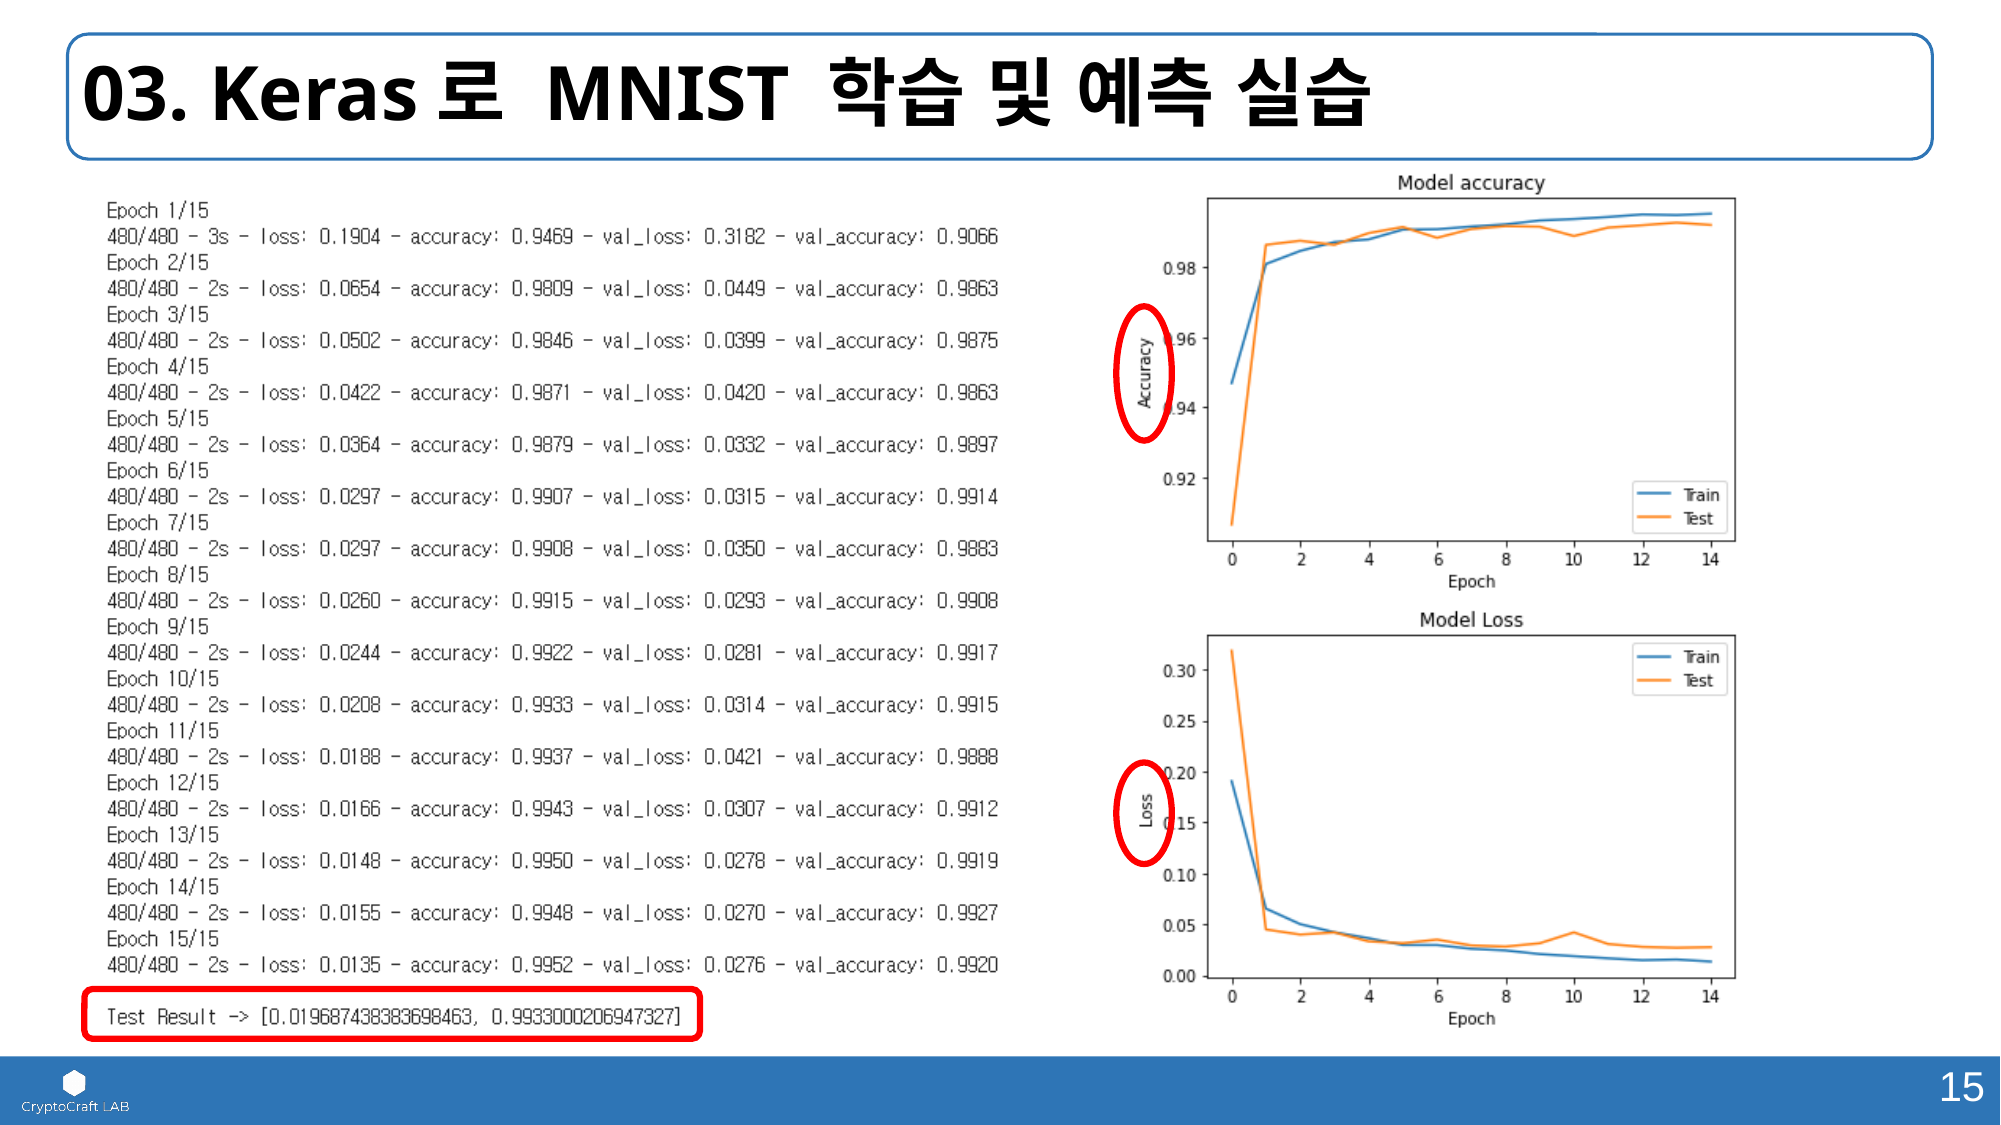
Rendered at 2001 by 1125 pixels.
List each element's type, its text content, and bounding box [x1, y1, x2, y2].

picture [101, 195, 1025, 1039]
title 03. Keras로 MNIST 학습 및 예측 실습 [67, 34, 1933, 160]
picture [13, 1061, 138, 1123]
picture [1116, 168, 1785, 1039]
text_box [83, 987, 696, 1040]
